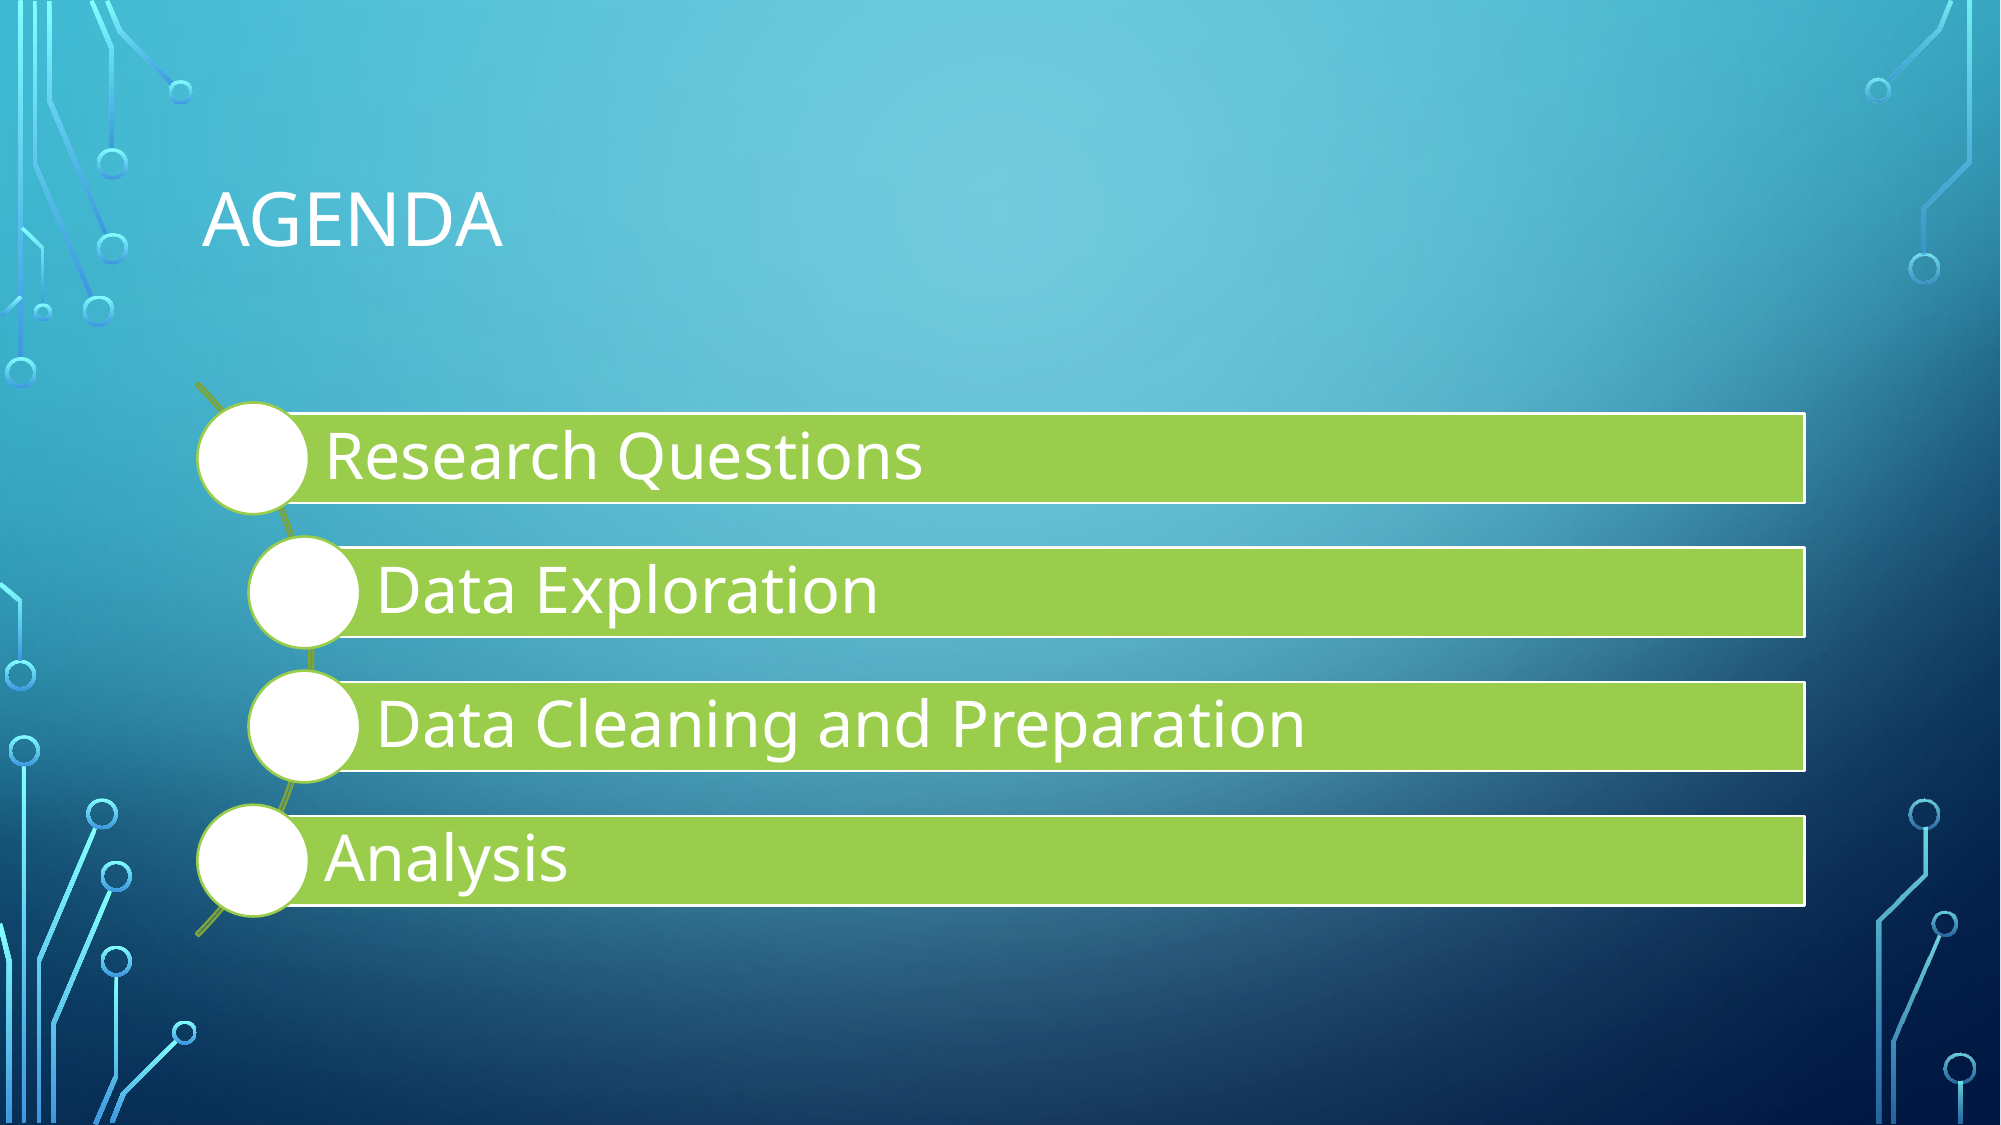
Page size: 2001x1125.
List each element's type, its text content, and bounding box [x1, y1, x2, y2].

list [186, 368, 1813, 951]
title Agenda [187, 101, 1813, 344]
